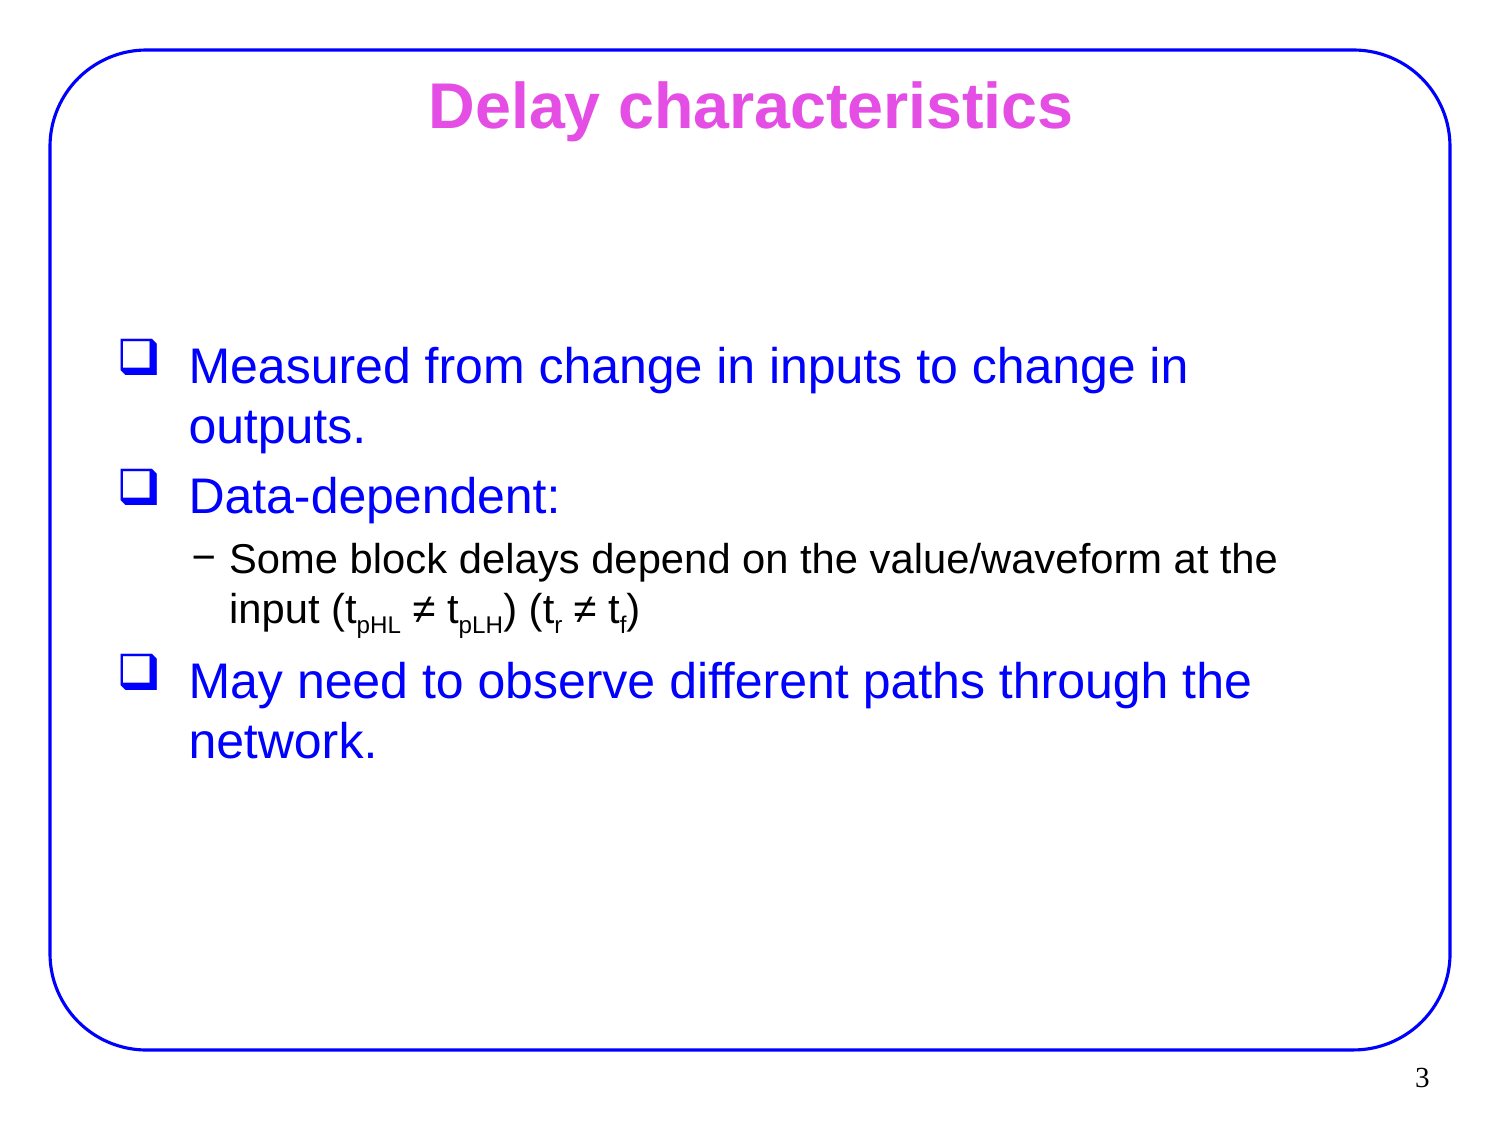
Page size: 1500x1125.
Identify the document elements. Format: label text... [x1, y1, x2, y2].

title Delay characteristics [113, 66, 1389, 140]
list Measured from change in inputs to change in outputs. Data-dependent: Some block delays depend on the value/waveform at the input (tpHL ≠ tpLH) (tr ≠ tf) May need to observe different paths through the network. [24, 324, 1300, 1000]
slide_number 3 [1351, 1047, 1444, 1104]
